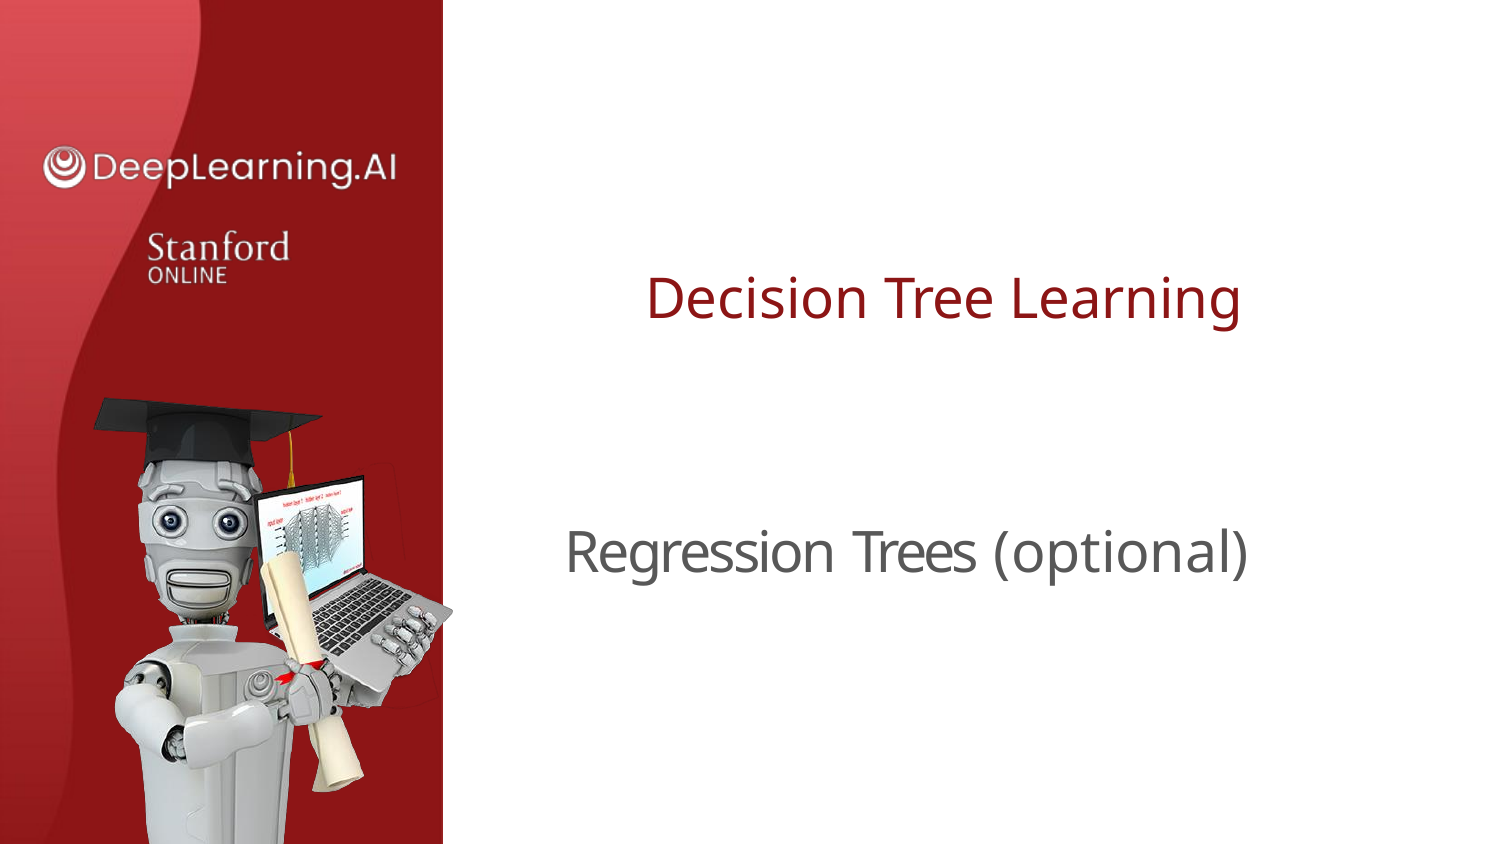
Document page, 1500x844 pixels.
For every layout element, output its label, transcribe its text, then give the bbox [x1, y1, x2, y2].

text_box Regression Trees (optional) [562, 512, 1383, 584]
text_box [0, 0, 463, 844]
text_box Decision Tree Learning [642, 259, 1284, 330]
